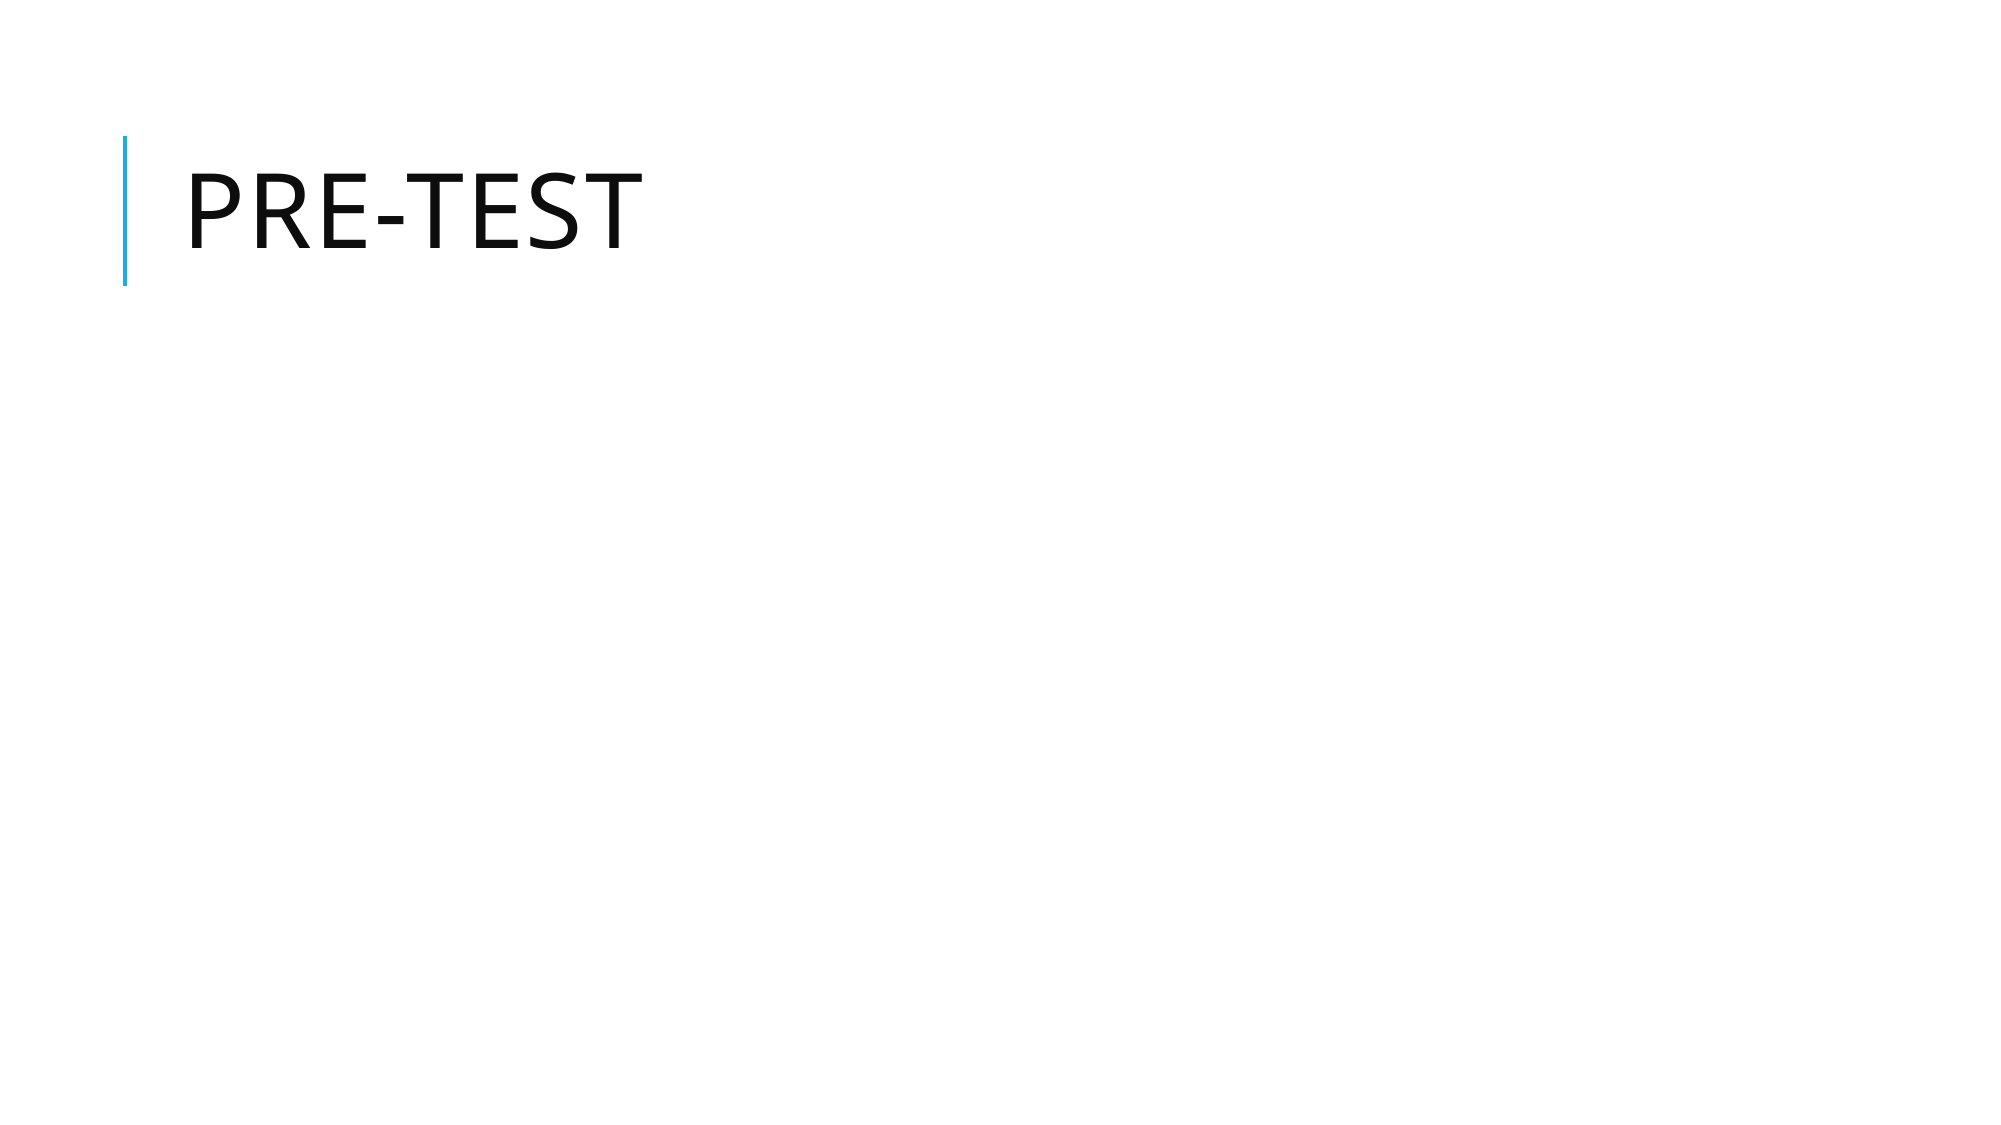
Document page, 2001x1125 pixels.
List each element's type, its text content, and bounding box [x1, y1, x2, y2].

title Pre-Test [168, 96, 1763, 342]
